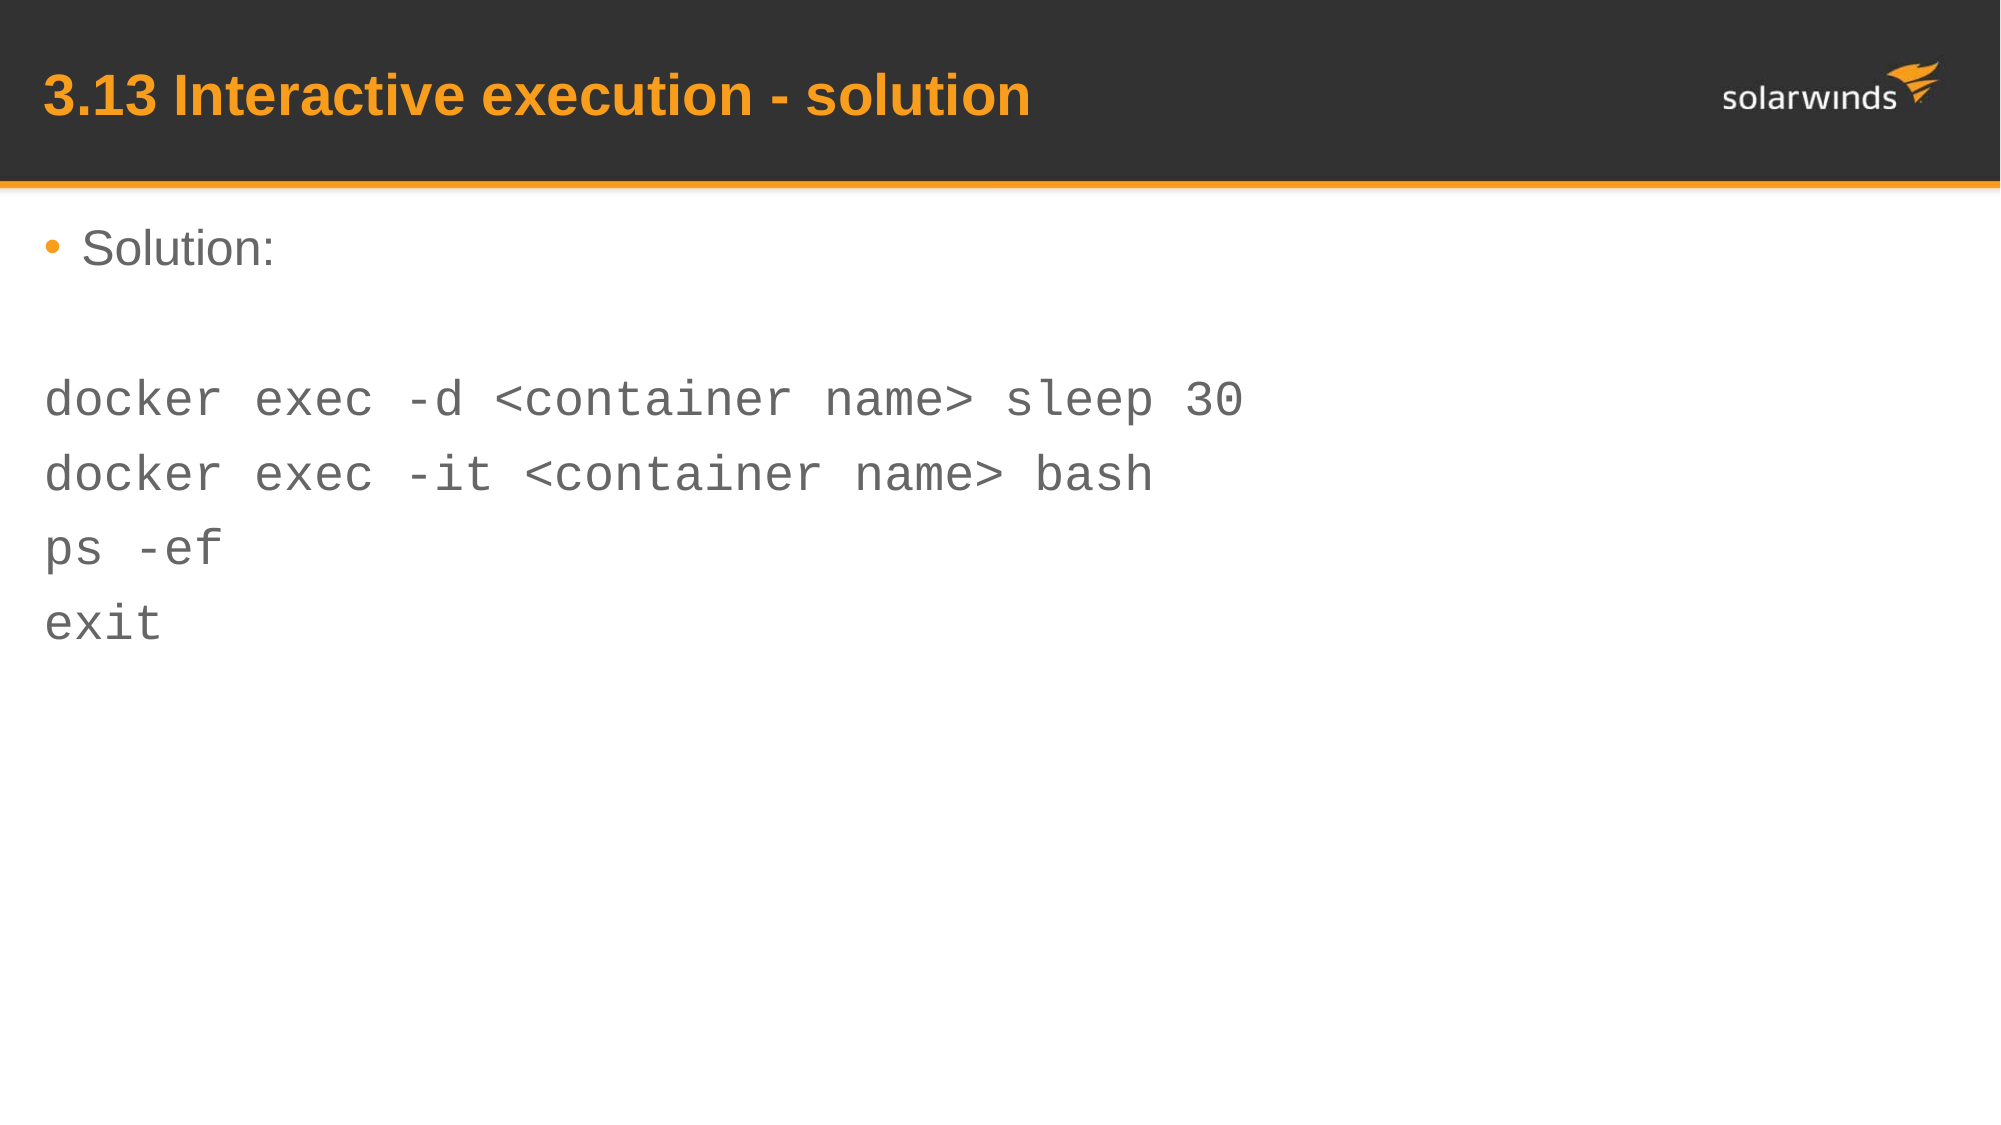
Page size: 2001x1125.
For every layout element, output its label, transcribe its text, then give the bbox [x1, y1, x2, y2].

picture [0, 0, 2001, 1125]
title 3.13 Interactive execution - solution [29, 54, 1647, 140]
list Solution: docker exec -d <container name> sleep 30 docker exec -it <container name> bash ps -ef exit [29, 215, 1971, 1019]
